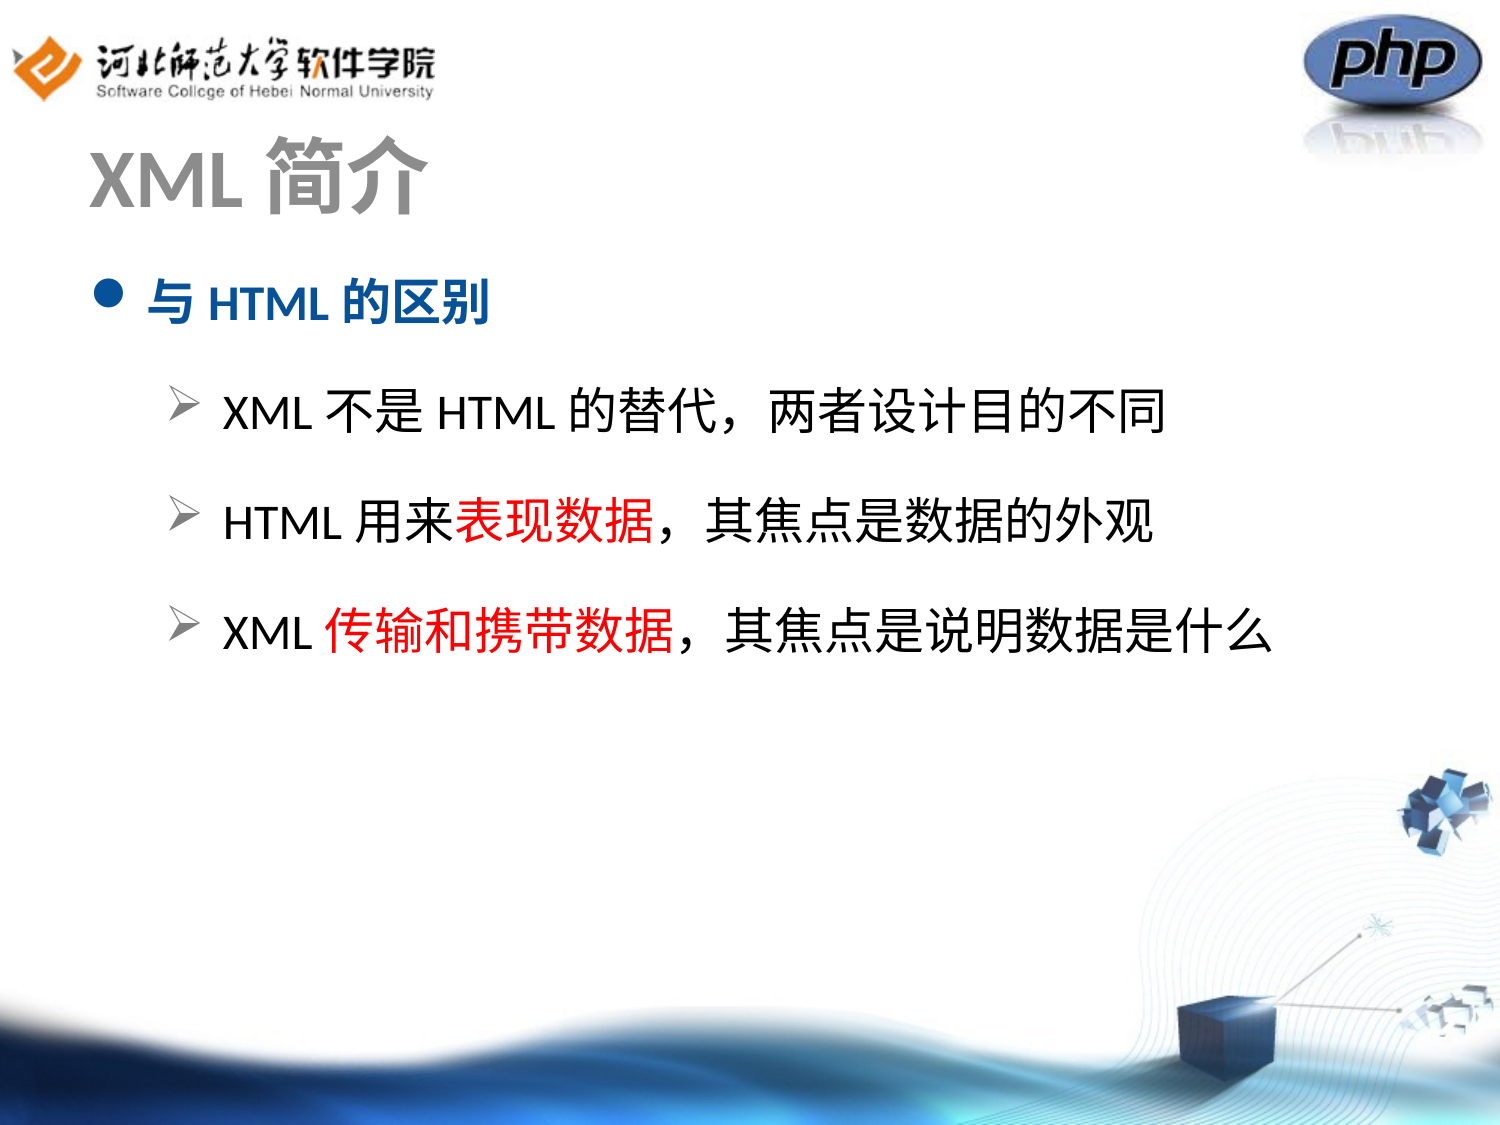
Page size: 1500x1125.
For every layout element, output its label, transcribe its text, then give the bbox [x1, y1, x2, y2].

title XML简介 [75, 117, 1425, 233]
list 与HTML的区别 XML不是HTML的替代，两者设计目的不同 HTML用来表现数据，其焦点是数据的外观 XML传输和携带数据，其焦点是说明数据是什么 [75, 262, 1425, 1005]
picture [0, 0, 1500, 1125]
